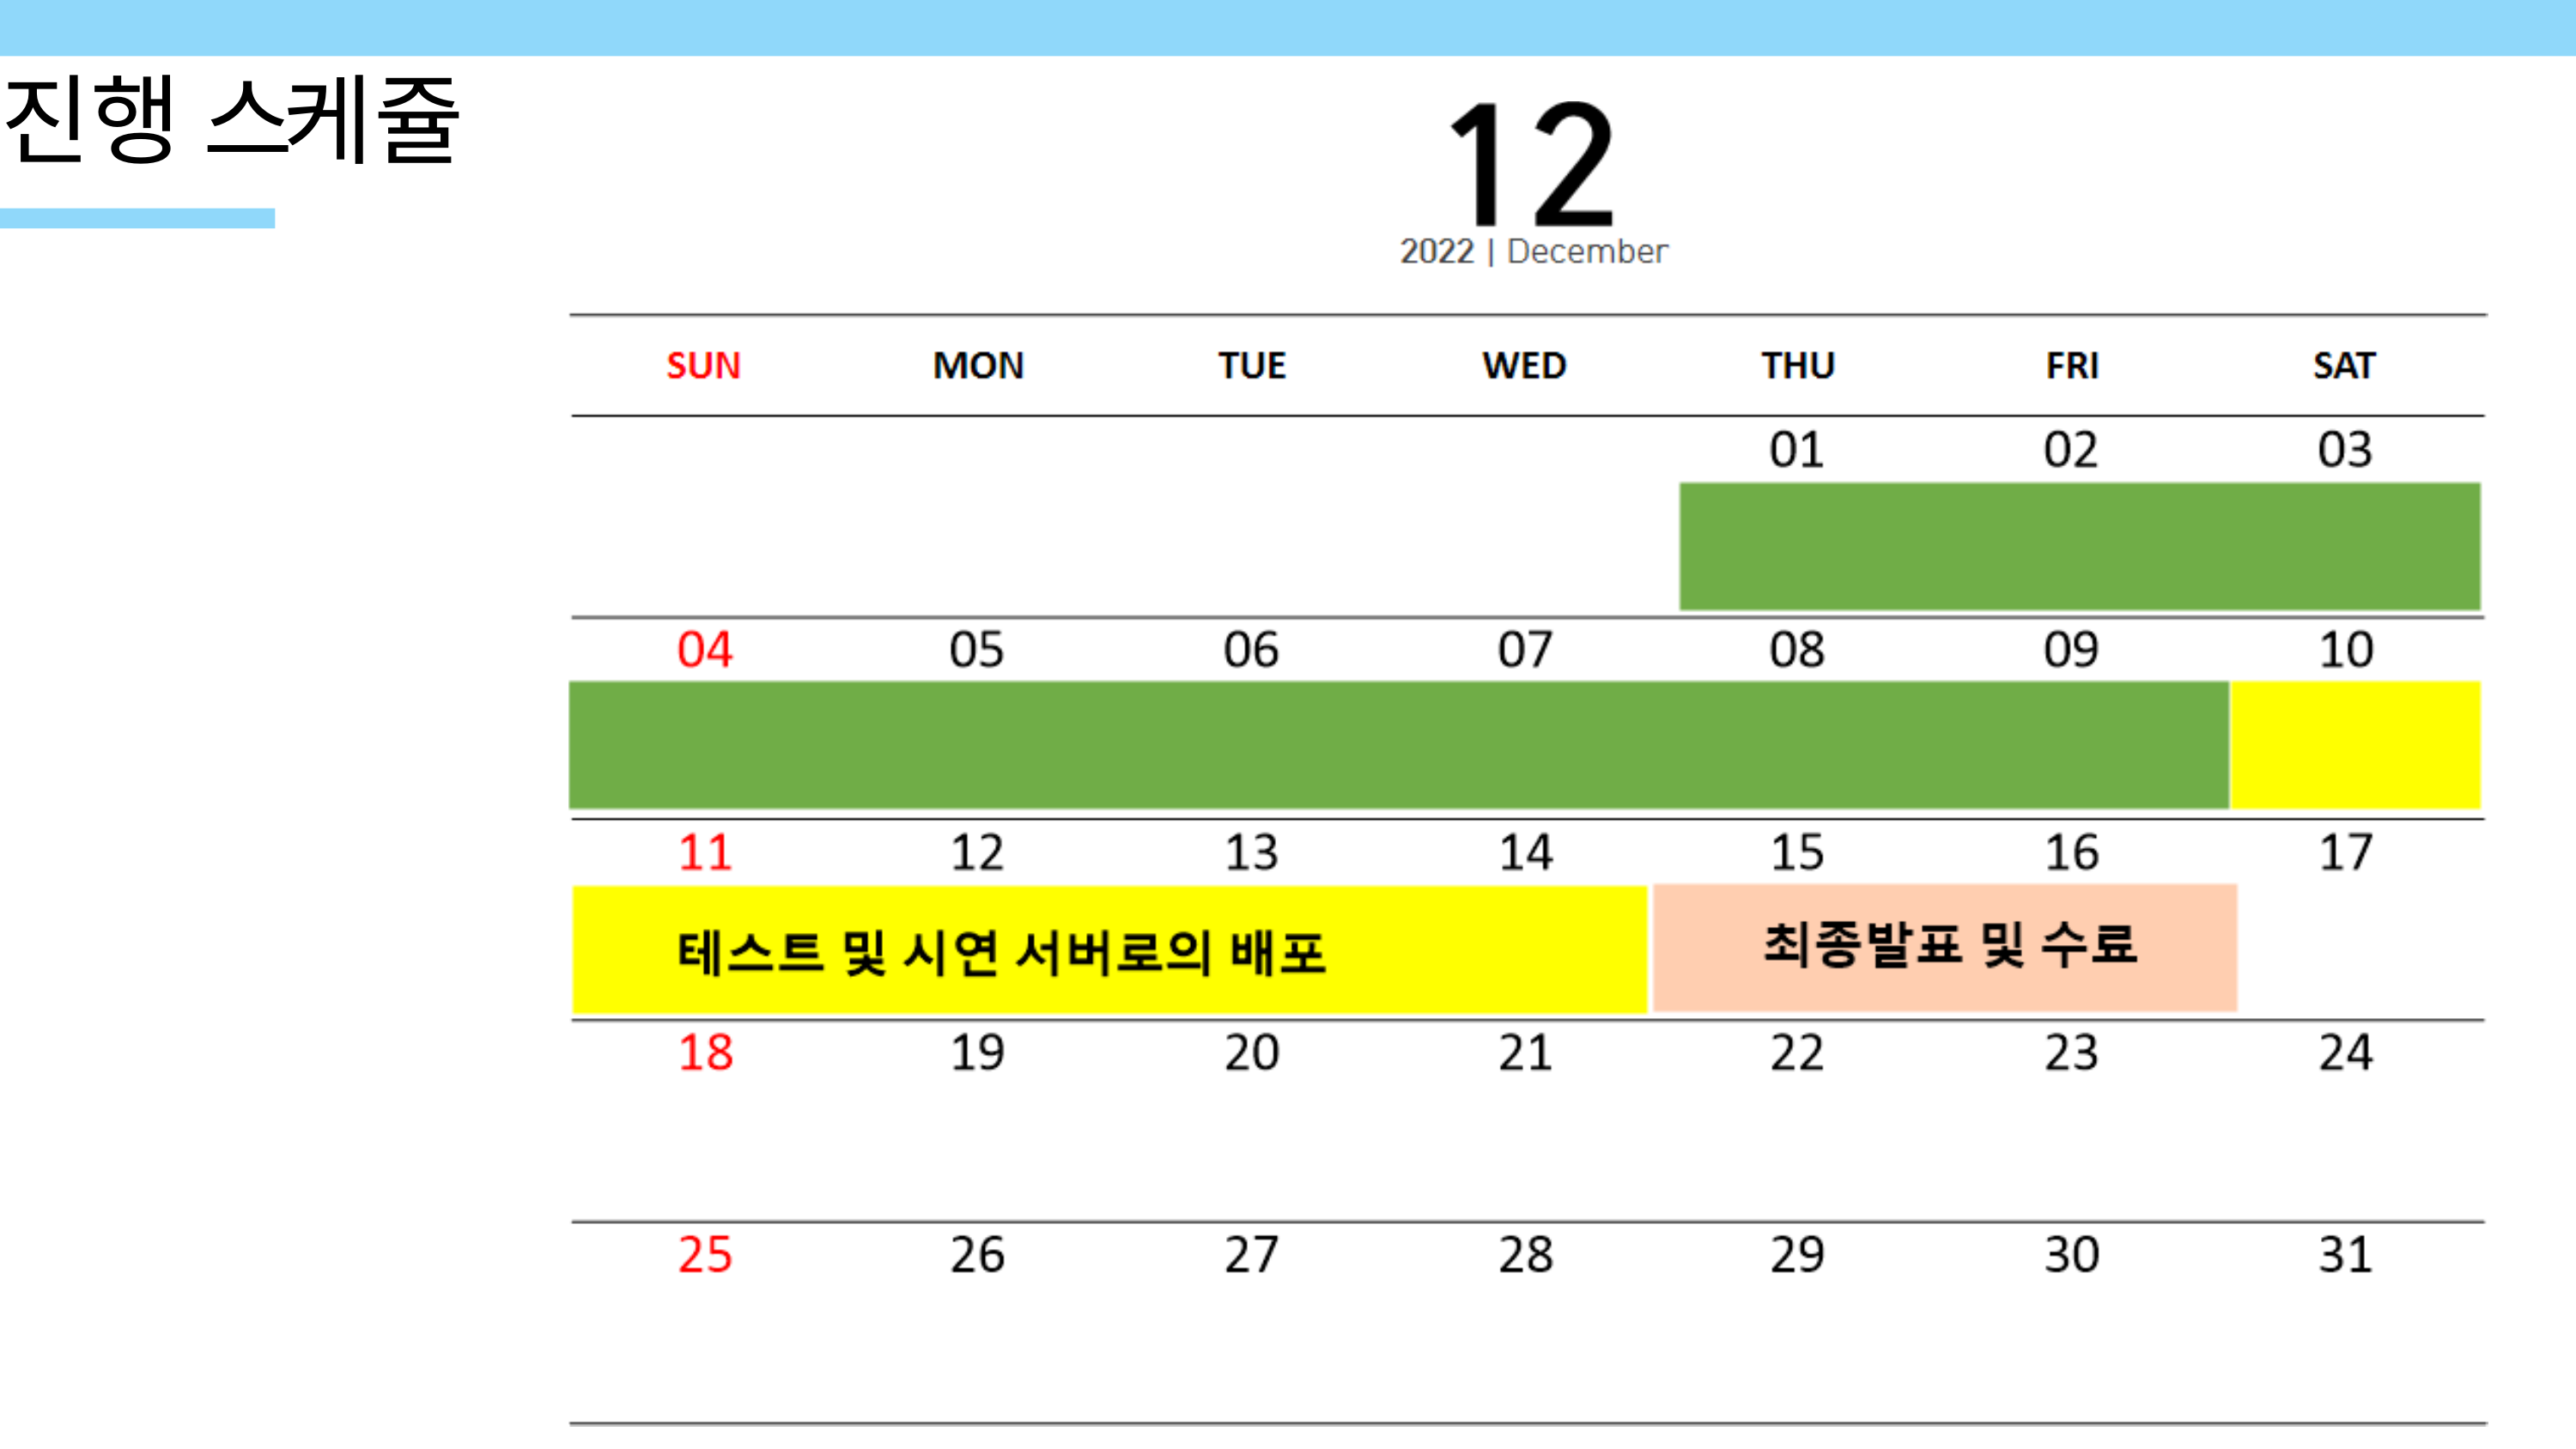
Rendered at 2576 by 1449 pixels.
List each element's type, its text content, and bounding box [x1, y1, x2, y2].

picture [568, 101, 2488, 1427]
title 진행 스케쥴 [0, 56, 472, 300]
